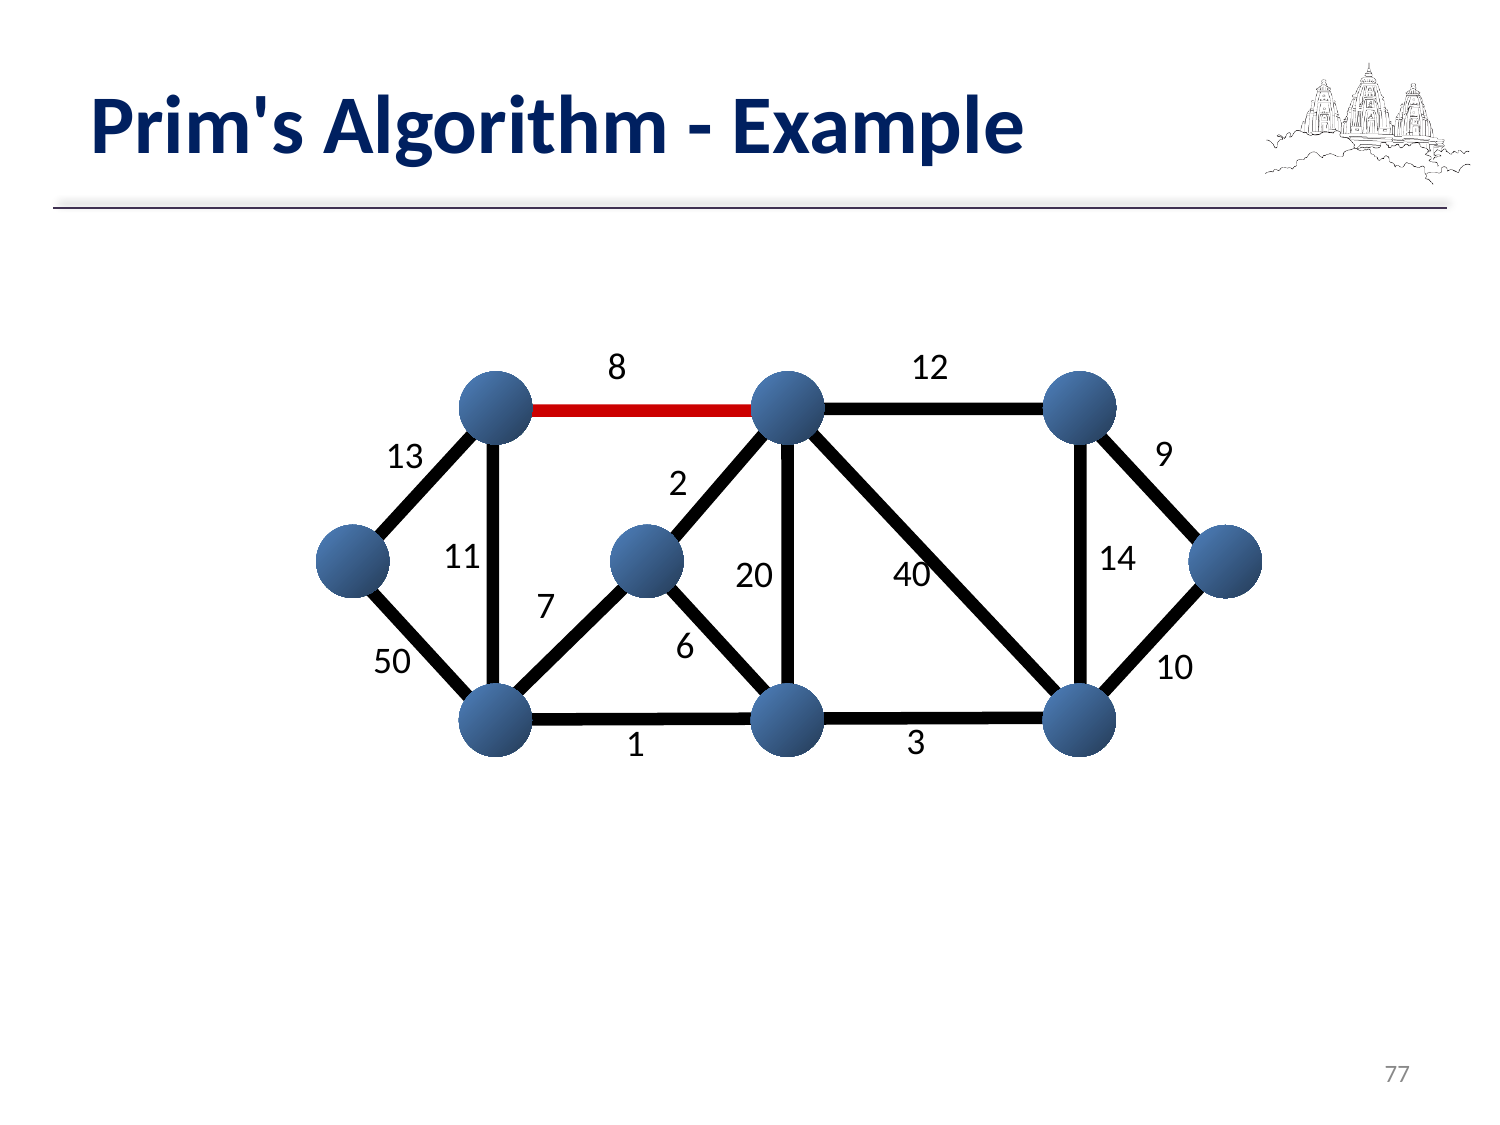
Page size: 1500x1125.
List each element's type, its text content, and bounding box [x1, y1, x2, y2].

text_box 2 [653, 450, 703, 511]
text_box 10 [1140, 634, 1209, 695]
text_box 40 [878, 541, 946, 602]
text_box 9 [1139, 422, 1189, 482]
text_box [610, 524, 684, 598]
text_box 11 [428, 523, 496, 584]
text_box [750, 683, 824, 757]
text_box [751, 371, 825, 445]
slide_number 77 [1074, 1042, 1425, 1103]
title Prim's Algorithm - Example [75, 45, 1425, 197]
text_box [1042, 683, 1116, 757]
text_box 13 [370, 423, 439, 484]
text_box [458, 683, 533, 757]
text_box 1 [610, 711, 660, 772]
text_box [1042, 371, 1117, 445]
text_box [316, 524, 390, 598]
text_box 7 [521, 573, 571, 634]
text_box 8 [592, 334, 642, 395]
picture [1425, 62, 1471, 185]
text_box [459, 371, 533, 445]
text_box 20 [720, 542, 789, 603]
text_box 6 [660, 613, 710, 673]
text_box 3 [891, 709, 941, 770]
text_box 50 [358, 629, 427, 689]
text_box 12 [895, 334, 964, 395]
text_box 14 [1083, 525, 1151, 586]
text_box [1188, 525, 1262, 599]
